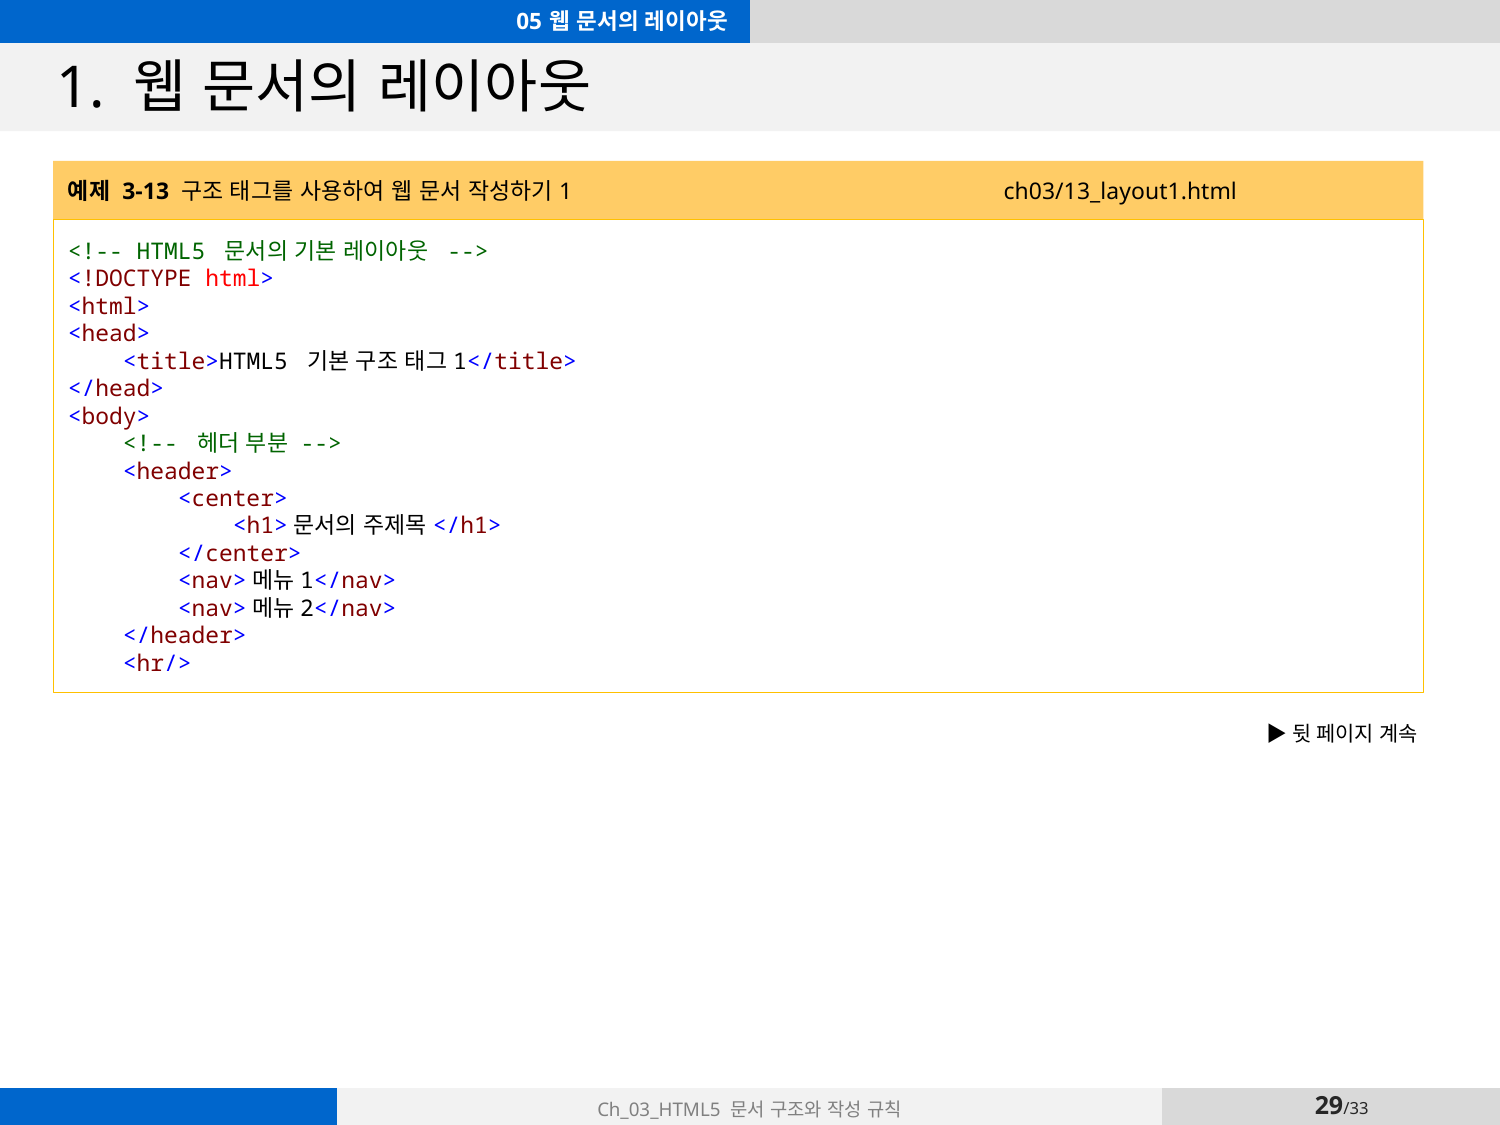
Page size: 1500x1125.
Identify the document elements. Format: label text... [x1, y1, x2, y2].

text_box ▶뒷 페이지 계속 [1251, 713, 1433, 754]
text_box <!-- HTML5 문서의 기본 레이아웃 --> <!DOCTYPE html> <html> <head> <title>HTML5 기본 구조 태그1</title> </head> <body> <!-- 헤더 부분 --> <header> <center> <h1>문서의 주제목</h1> </center> <nav>메뉴1</nav> <nav>메뉴2</nav> </header> <hr/> [51, 218, 1425, 694]
text_box 05 웹 문서의 레이아웃 [0, 0, 743, 43]
text_box 예제 3-13 구조 태그를 사용하여 웹 문서 작성하기1 ch03/13_layout1.html [51, 159, 1425, 218]
title 1. 웹 문서의 레이아웃 [41, 42, 1459, 128]
